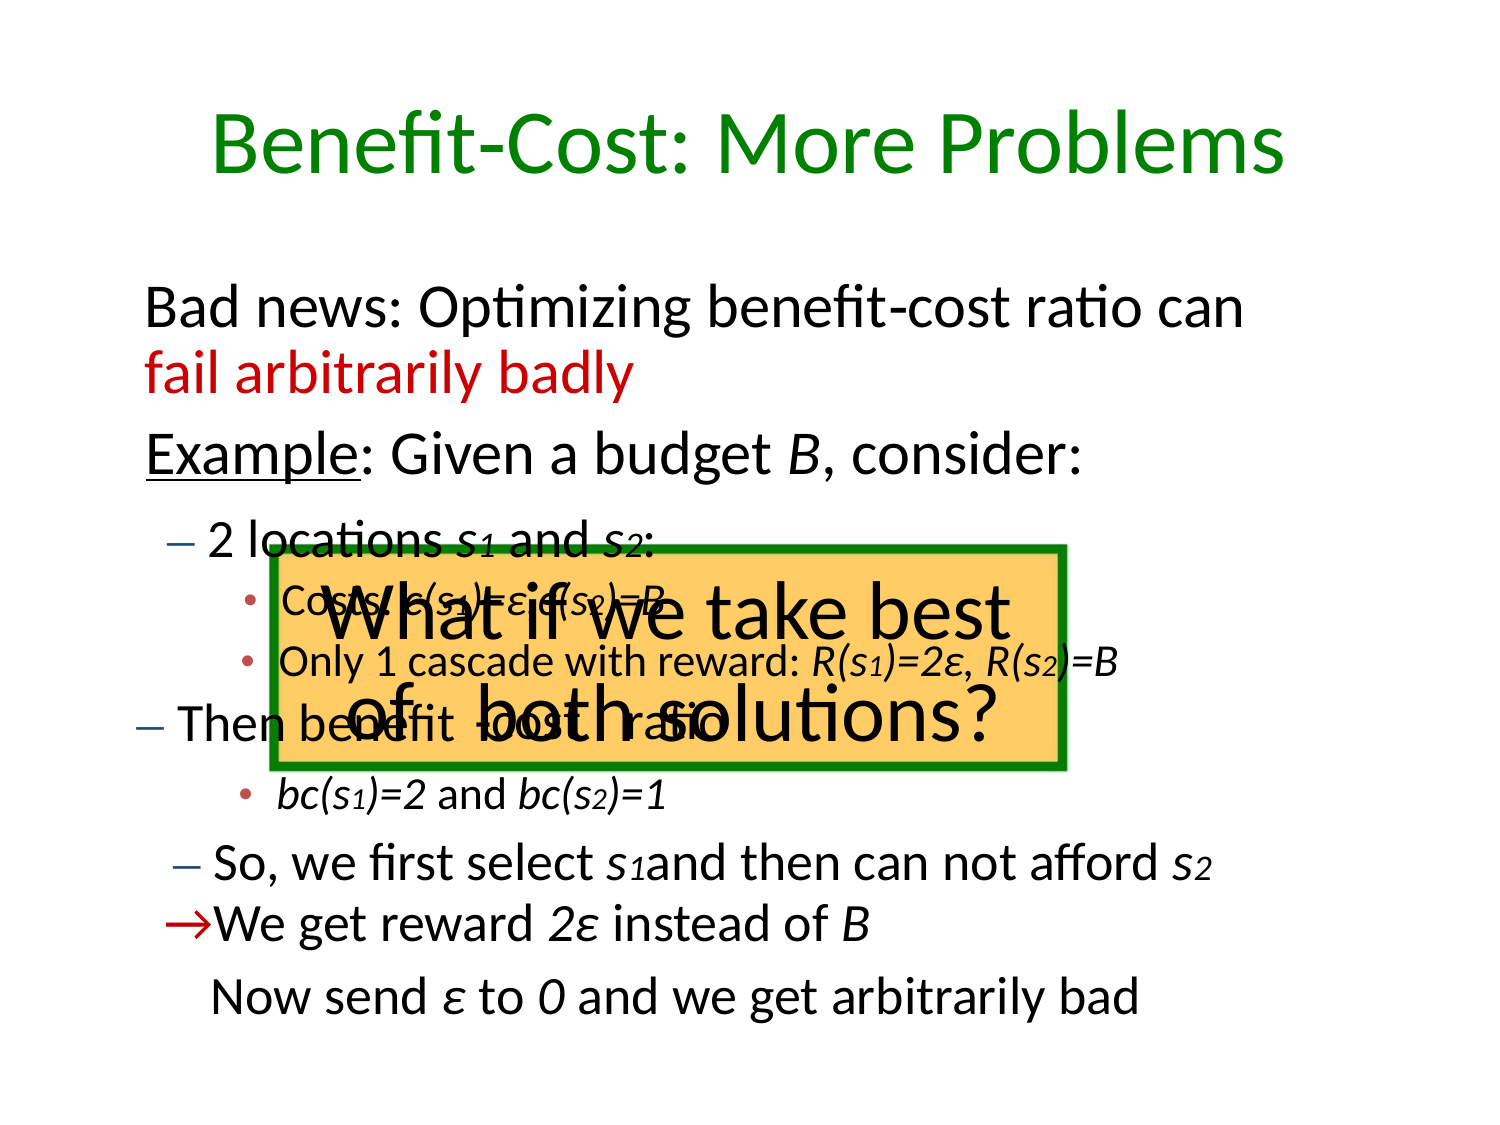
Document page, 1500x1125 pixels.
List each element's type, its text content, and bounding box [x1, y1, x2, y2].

picture [268, 543, 1069, 774]
text_box Now send ε to 0 and we get arbitrarily bad [210, 972, 1142, 1033]
text_box Bad news: Optimizing benefit‐cost ratio can fail arbitrarily badly [144, 277, 1262, 414]
text_box Benefit‐Cost: More Problems [210, 102, 1288, 199]
text_box • Costs: c(s1)=ε,c(s2)=B [242, 572, 263, 633]
text_box • Only 1 cascade with reward: R(s1)=2ε, R(s2)=B [1073, 633, 1119, 693]
text_box – 2 locations s1 and s2: [167, 506, 658, 577]
text_box – So, we first select s1and then can not afford s2 [173, 829, 1212, 899]
text_box – Then benefit both solutions? [136, 674, 263, 766]
text_box • Only 1 cascade with reward: R(s1)=2ε, R(s2)=B [239, 633, 263, 674]
text_box • bc(s1)=2 and bc(s2)=1 [237, 766, 667, 827]
text_box Example: Given a budget B, consider: [145, 425, 1099, 495]
text_box →We get reward 2ε instead of B [164, 900, 871, 960]
